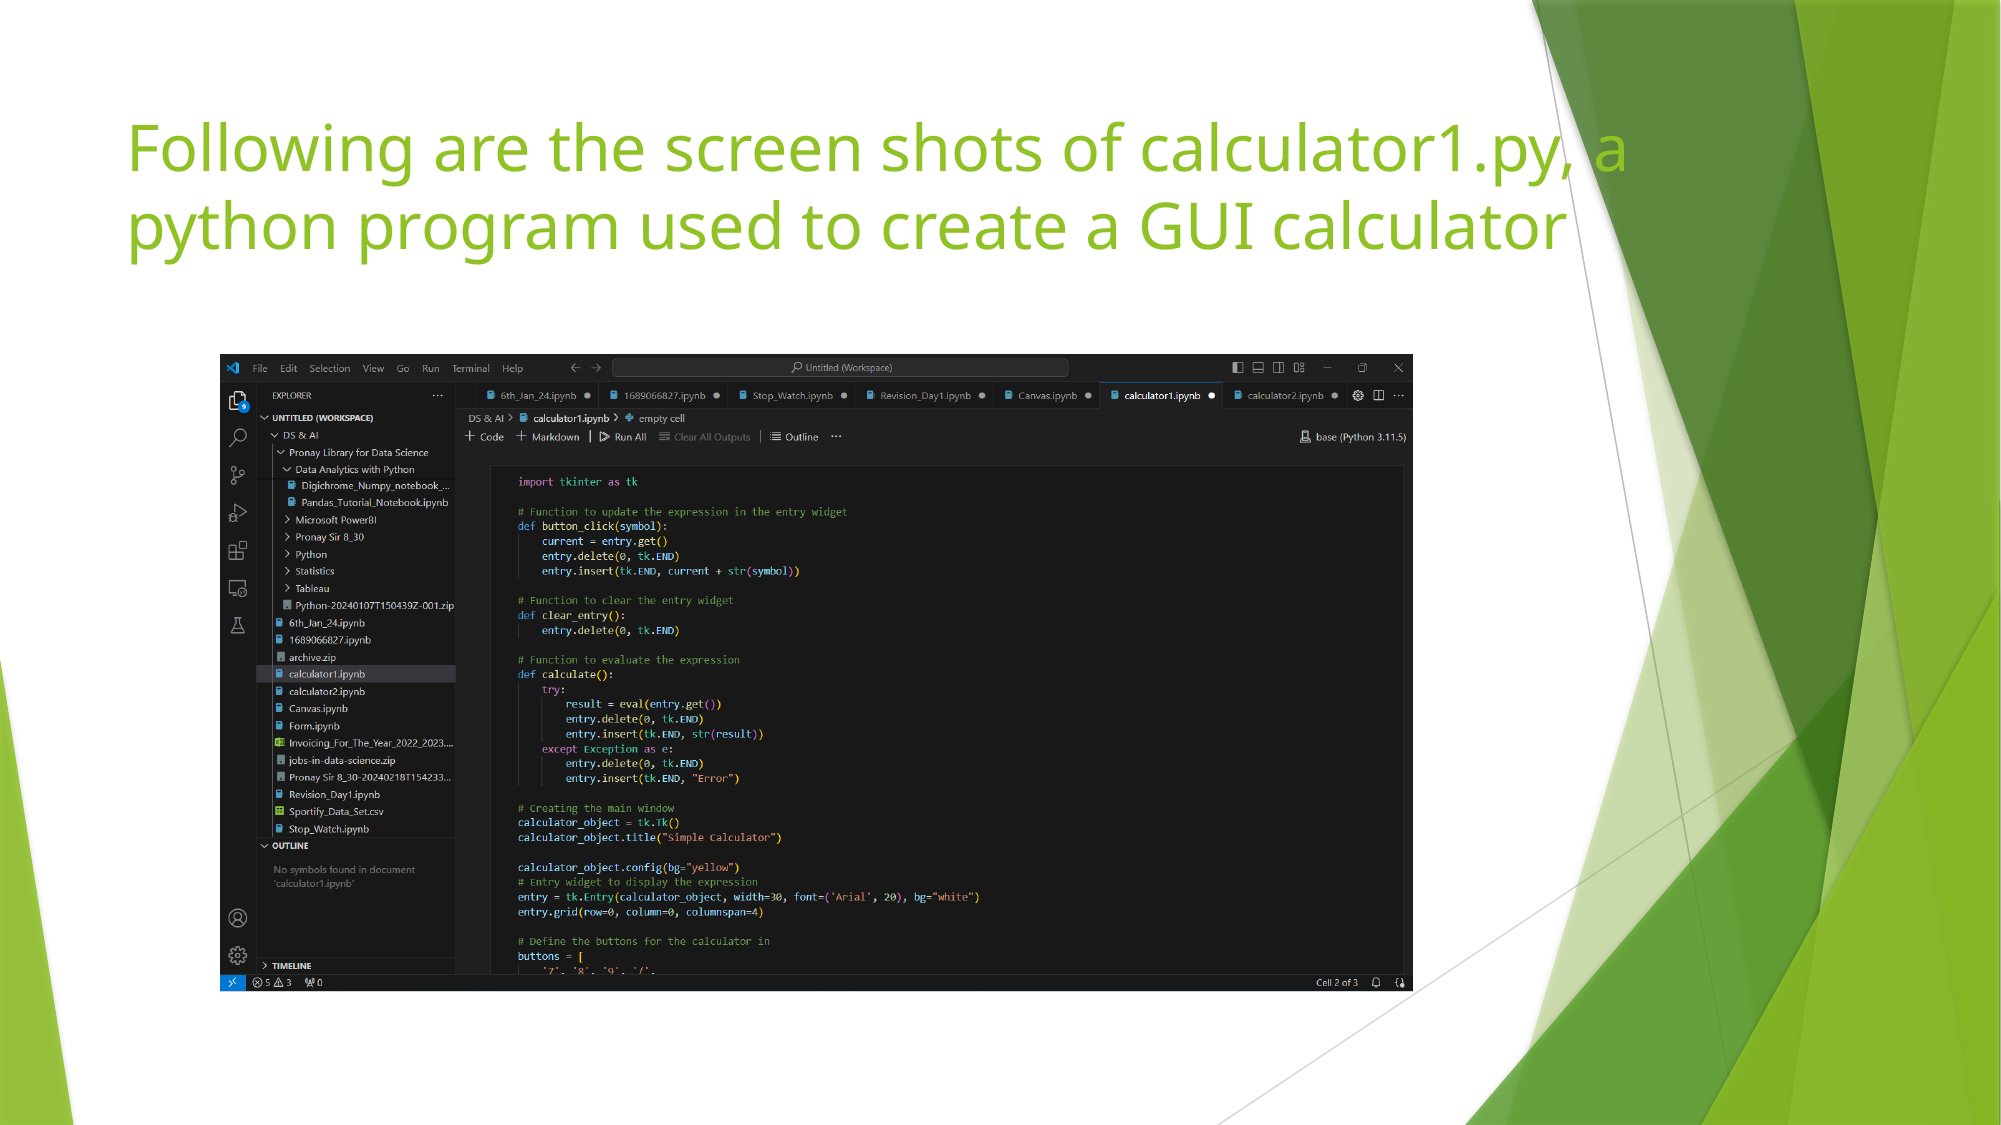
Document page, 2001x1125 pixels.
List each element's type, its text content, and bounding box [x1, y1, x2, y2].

title Following are the screen shots of calculator1.py, a python program used to create a GUI calculator [111, 99, 1662, 317]
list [219, 353, 1413, 992]
